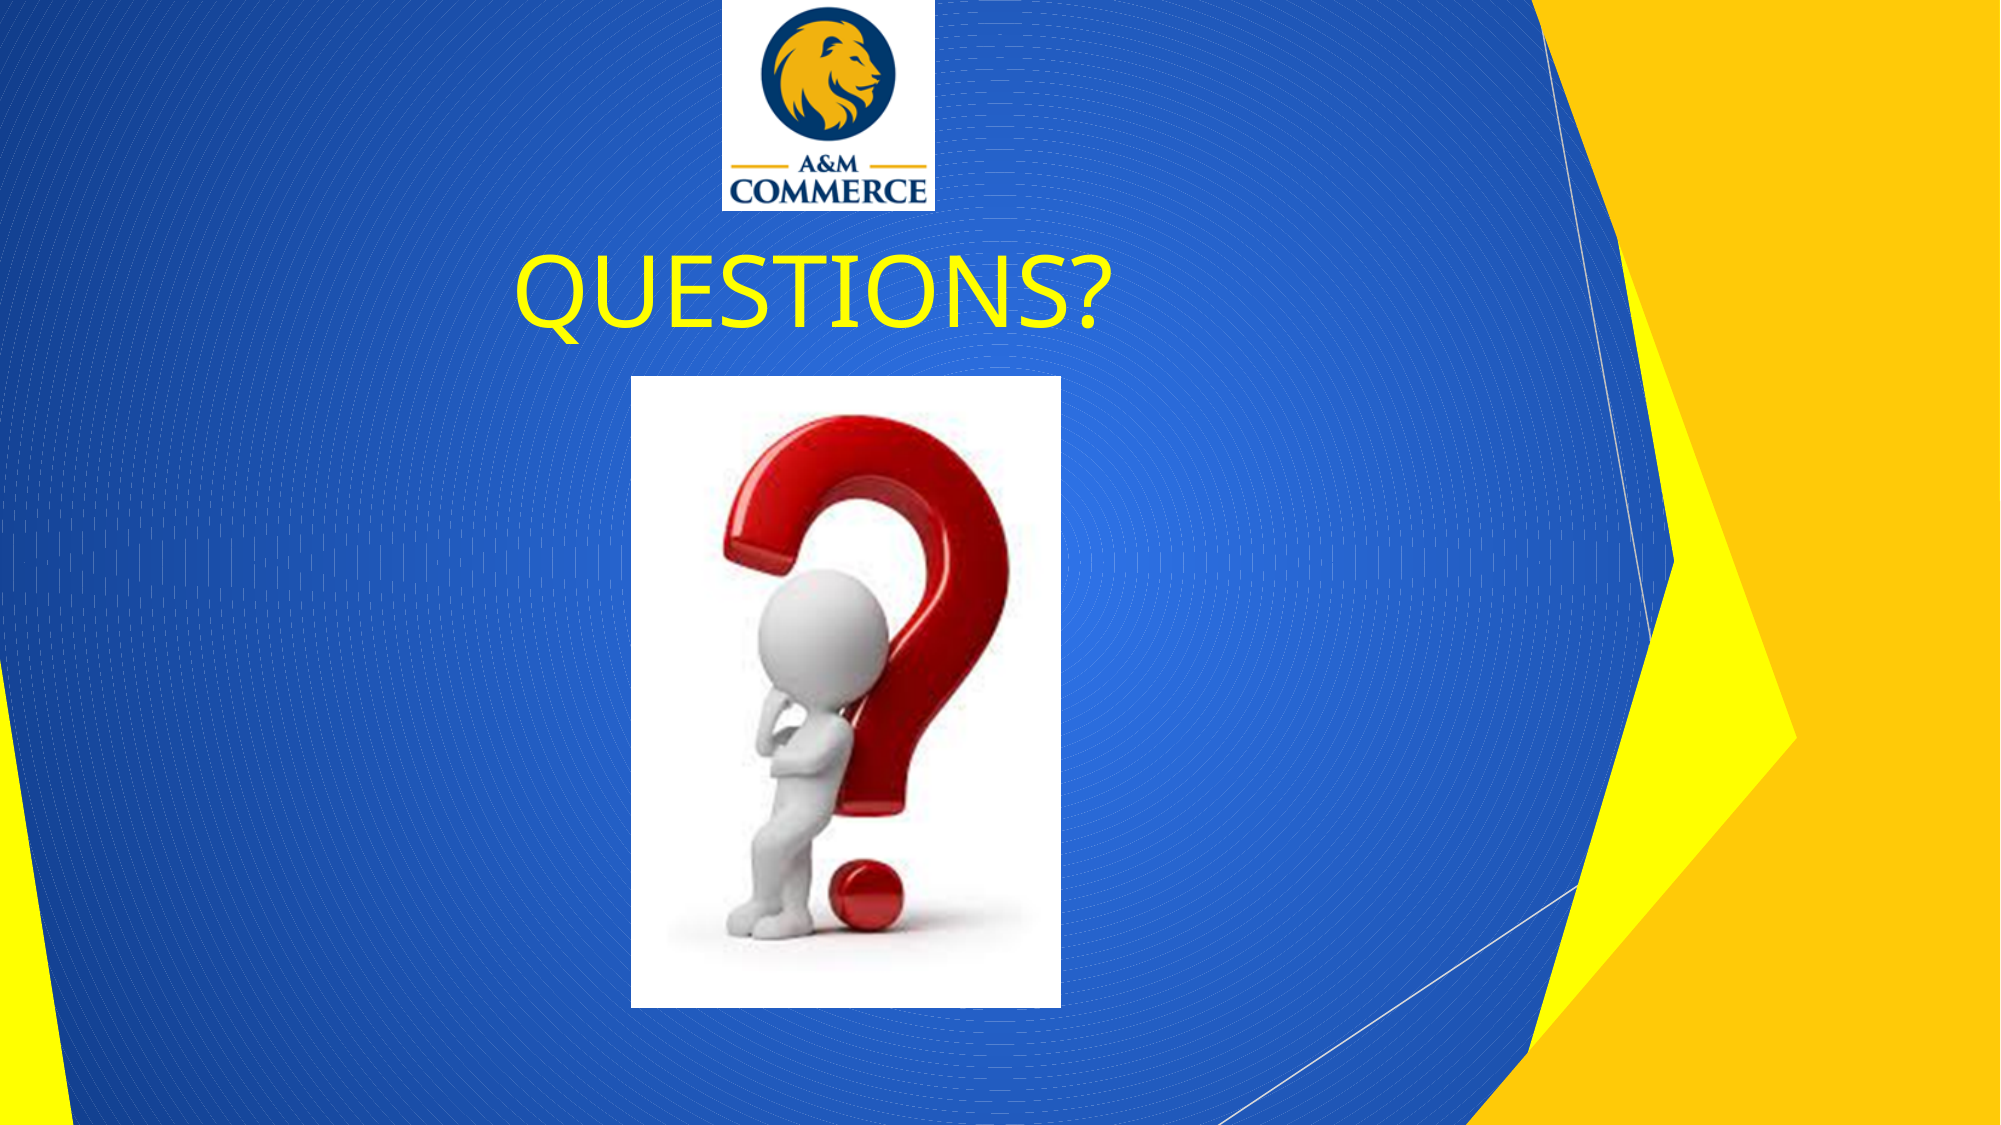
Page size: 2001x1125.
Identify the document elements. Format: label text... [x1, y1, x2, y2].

picture [722, 0, 935, 211]
title QUESTIONS? [108, 140, 1519, 357]
picture [631, 376, 1061, 1008]
